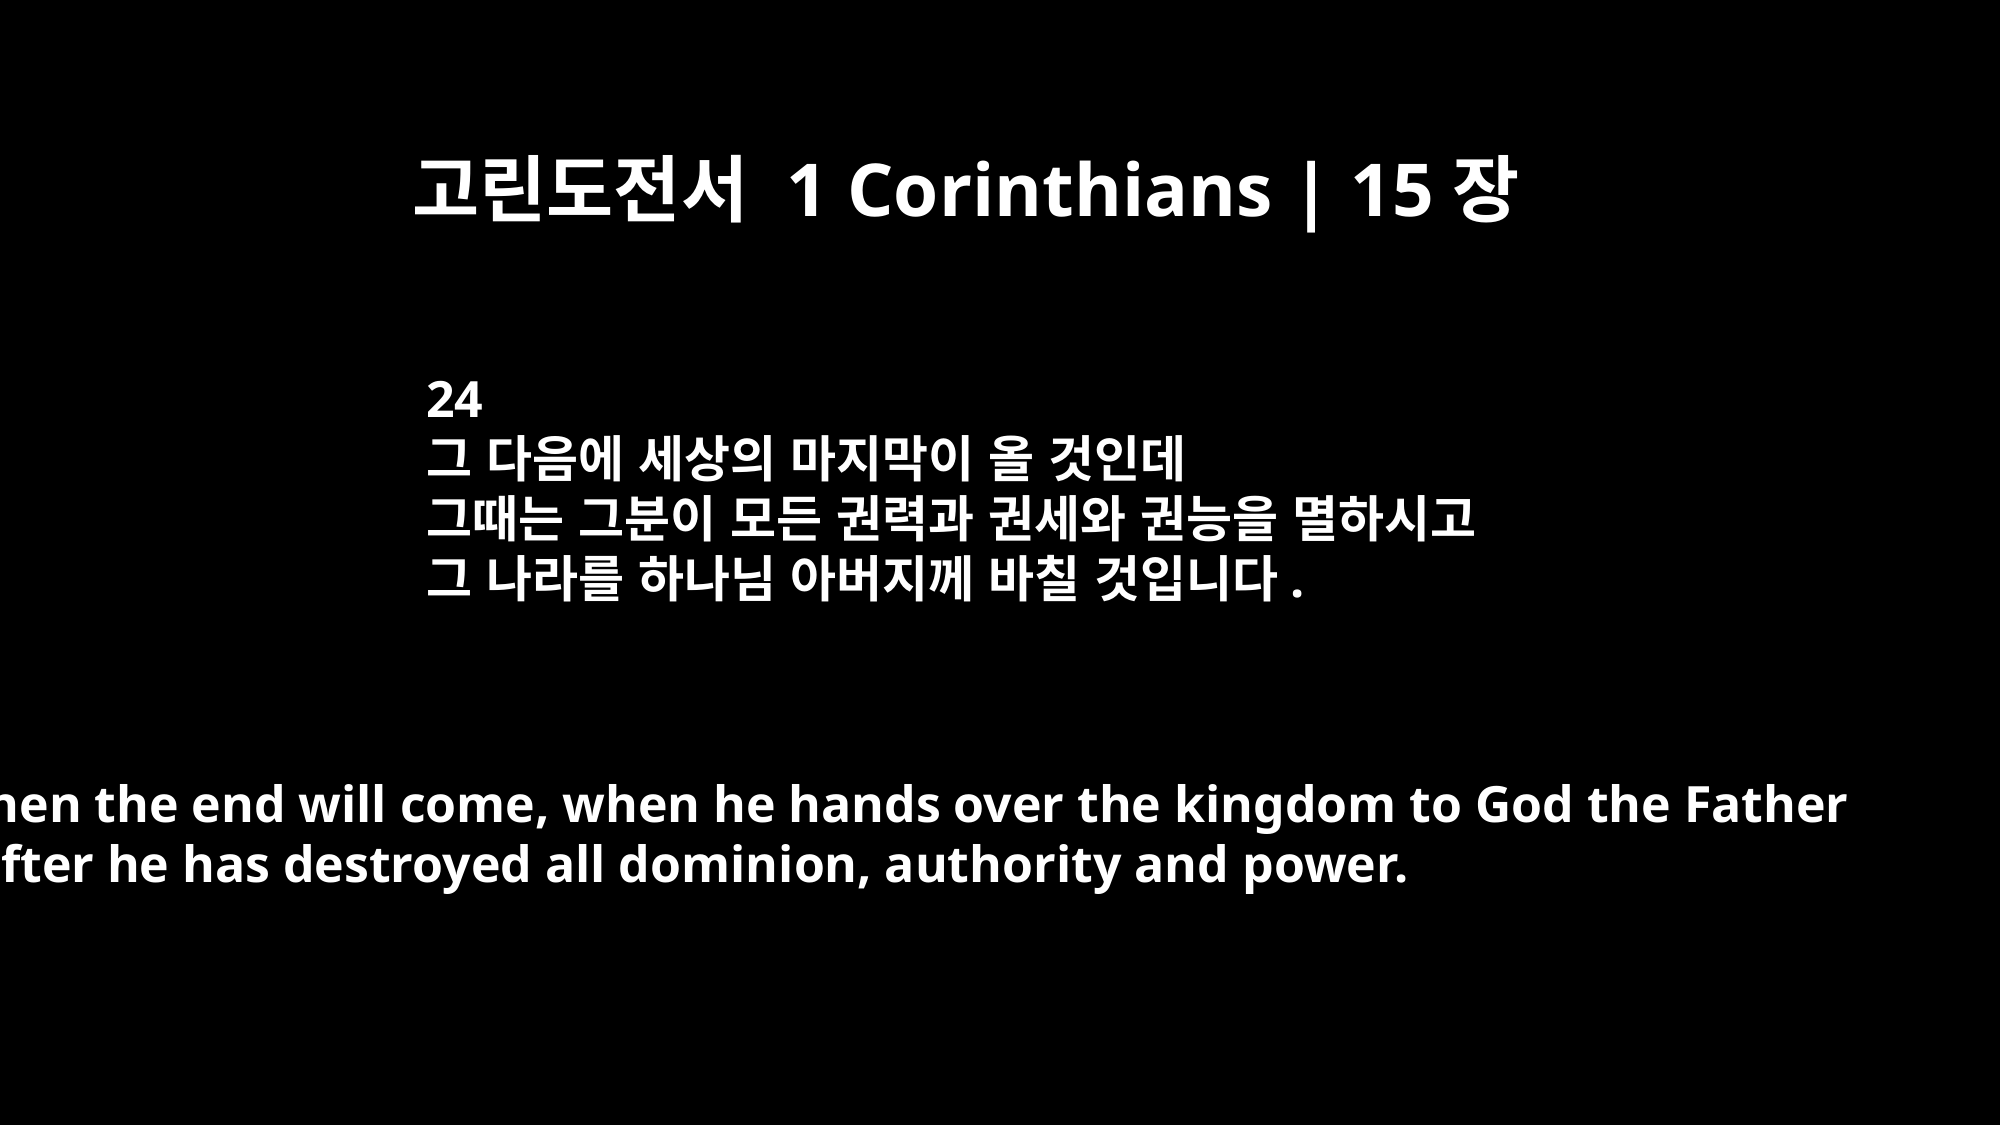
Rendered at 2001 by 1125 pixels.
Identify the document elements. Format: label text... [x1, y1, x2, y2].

text_box 24 그 다음에 세상의 마지막이 올 것인데 그때는 그분이 모든 권력과 권세와 권능을 멸하시고 그 나라를 하나님 아버지께 바칠 것입니다. [411, 359, 1506, 615]
text_box Then the end will come, when he hands over the kingdom to God the Father after he has destroyed all dominion, authority and power. [0, 764, 1865, 900]
text_box 고린도전서 1 Corinthians | 15장 [397, 136, 1535, 239]
